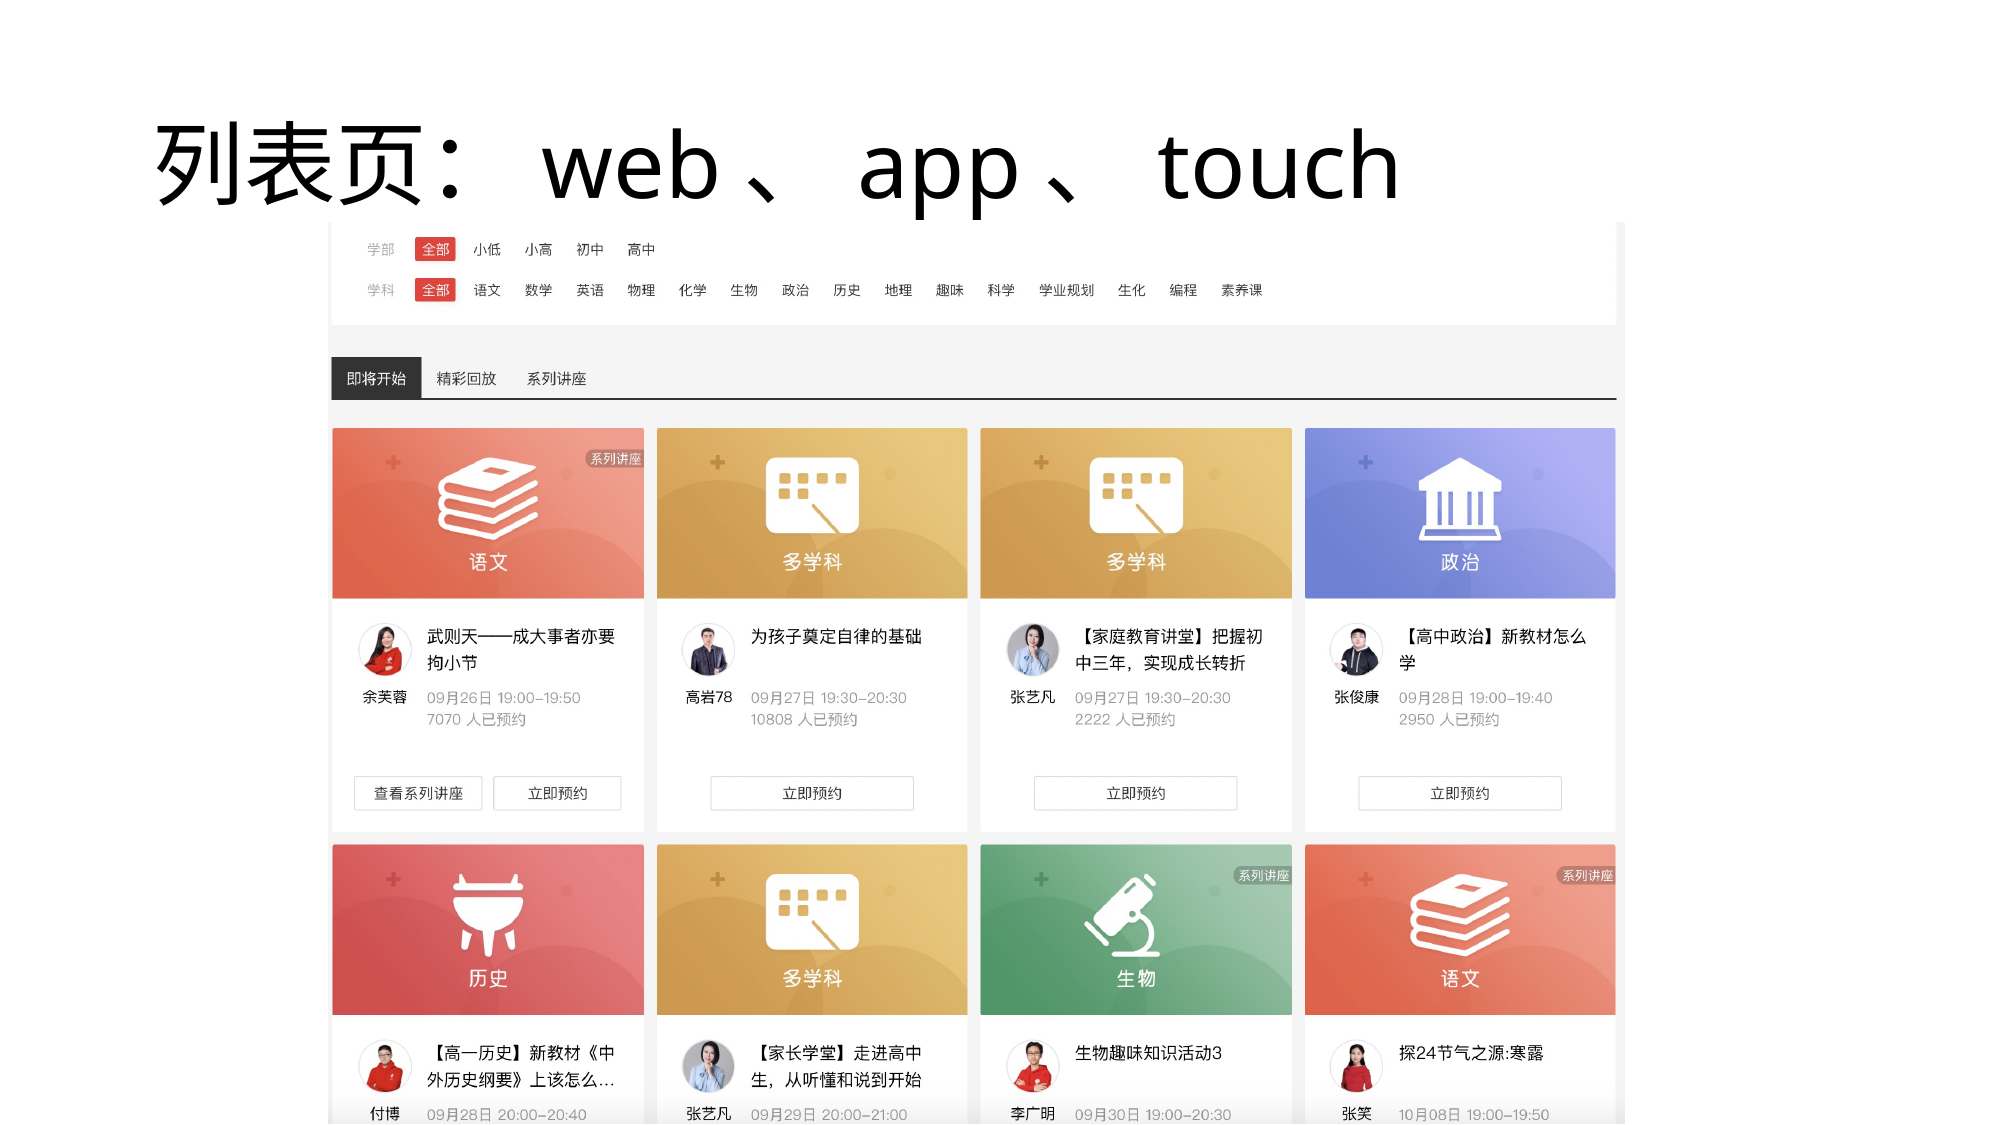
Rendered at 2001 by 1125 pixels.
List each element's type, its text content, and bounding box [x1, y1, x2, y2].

title 列表页：web、app、touch [137, 59, 1863, 278]
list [328, 222, 1624, 1124]
